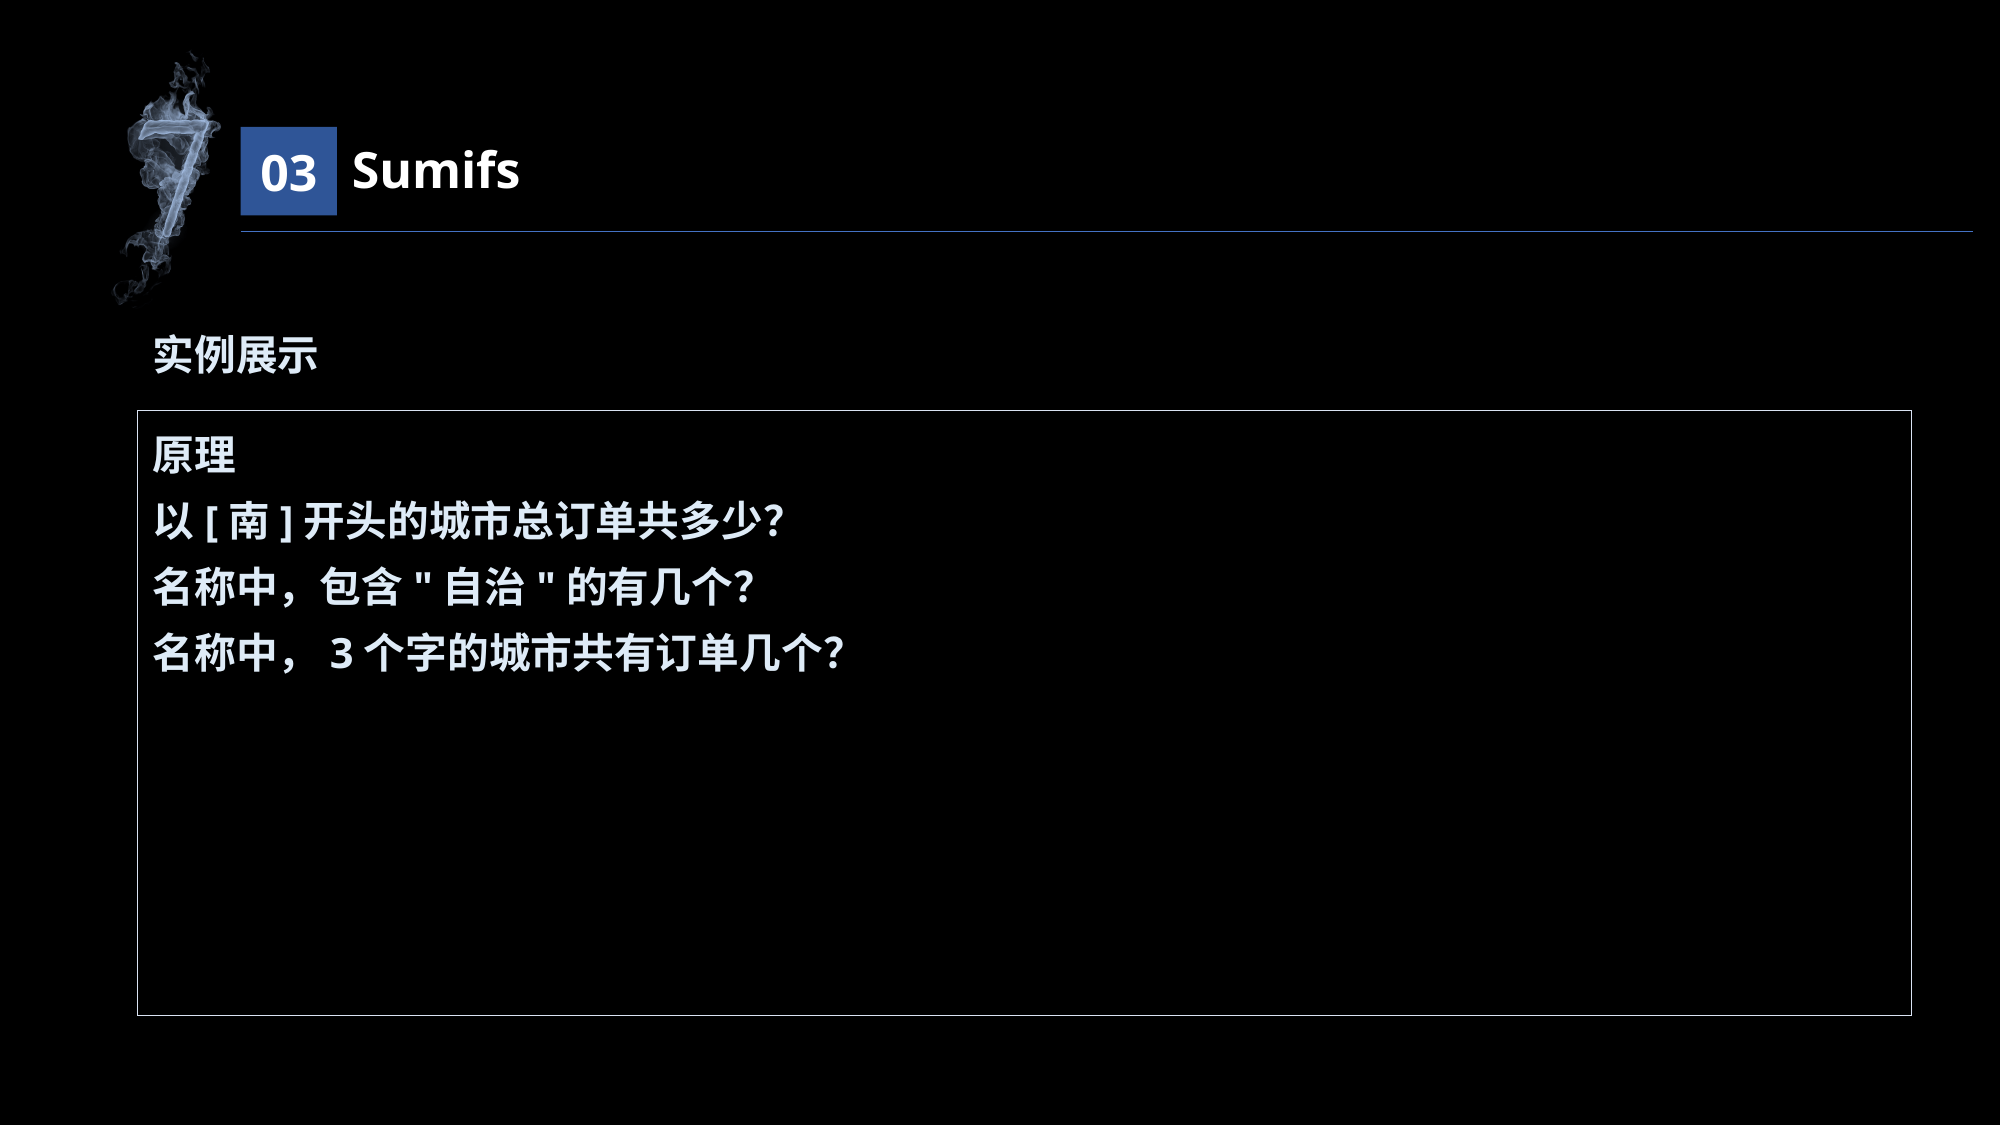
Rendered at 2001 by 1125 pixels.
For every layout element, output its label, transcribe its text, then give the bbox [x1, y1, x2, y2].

title Sumifs [338, 132, 1311, 212]
list 实例展示 [137, 310, 1107, 404]
picture [36, 40, 308, 313]
text_box 03 [308, 126, 338, 217]
text_box [149, 330, 840, 383]
list 原理 以[南]开头的城市总订单共多少？ 名称中，包含"自治"的有几个？ 名称中，3个字的城市共有订单几个？ [137, 410, 1912, 1016]
